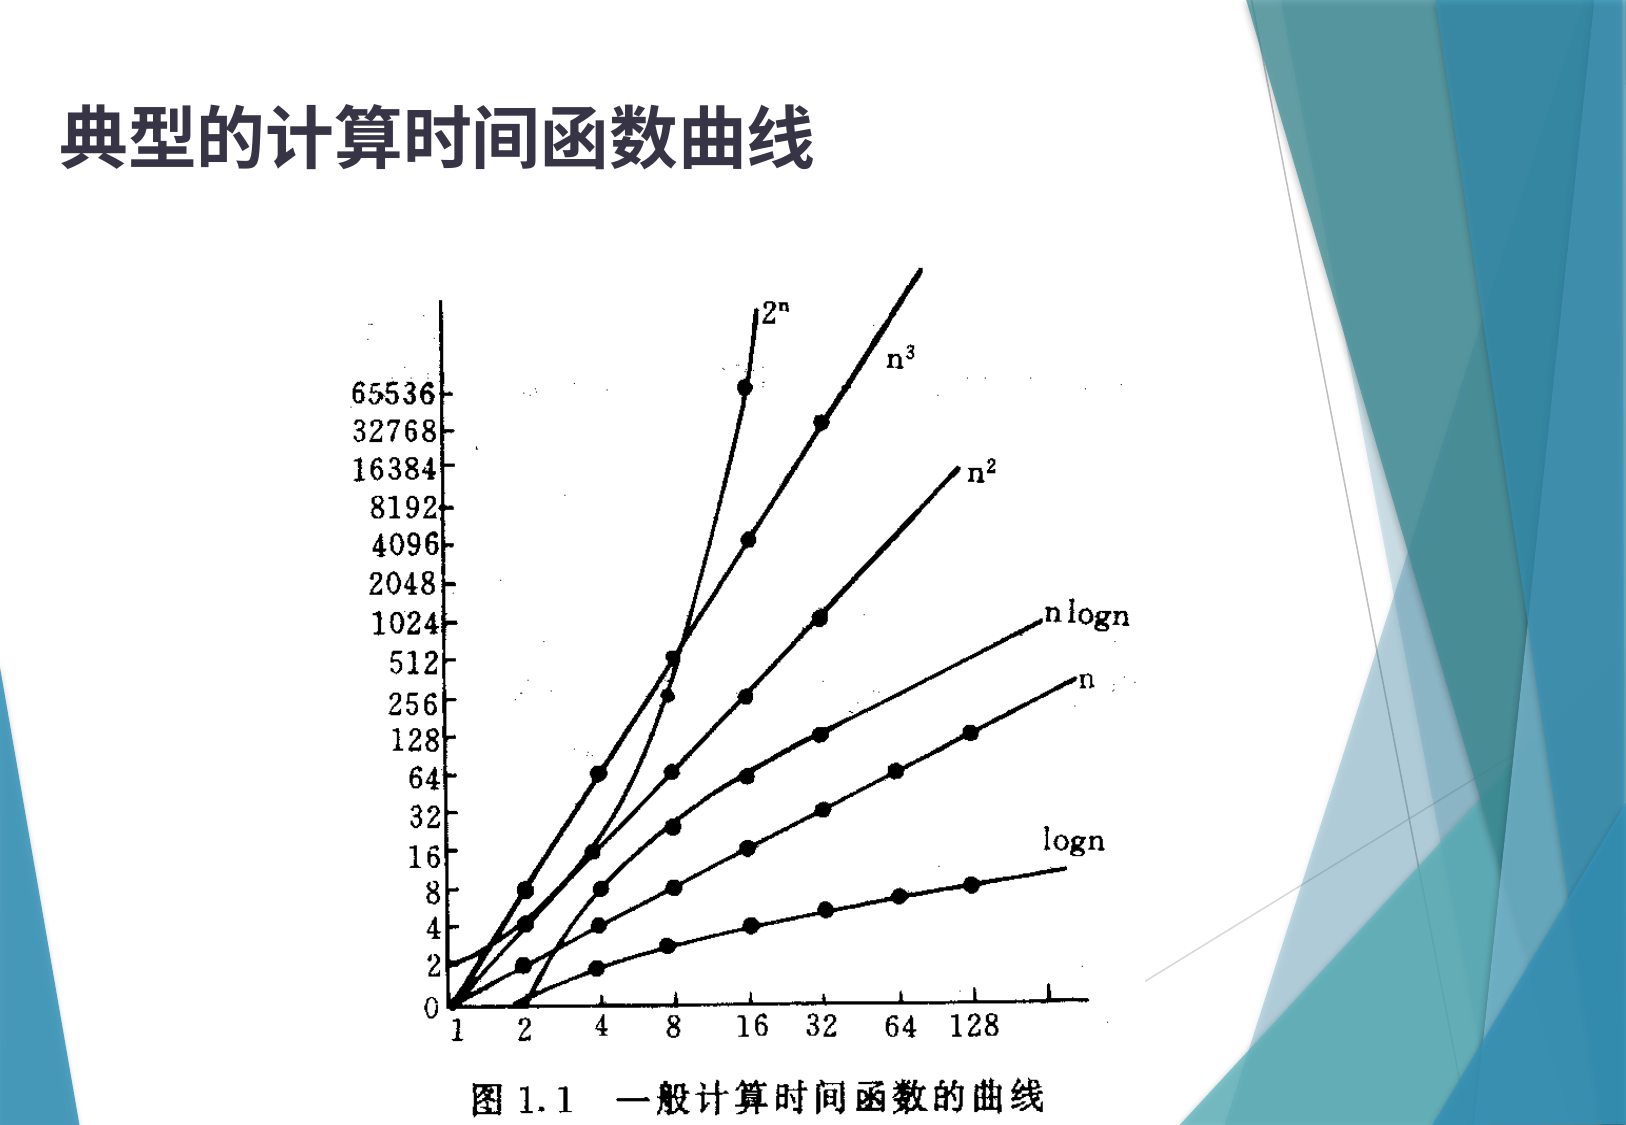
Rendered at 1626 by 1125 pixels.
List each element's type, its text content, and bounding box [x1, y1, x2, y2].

text_box 典型的计算时间函数曲线 [44, 42, 1258, 231]
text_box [339, 254, 1146, 1125]
